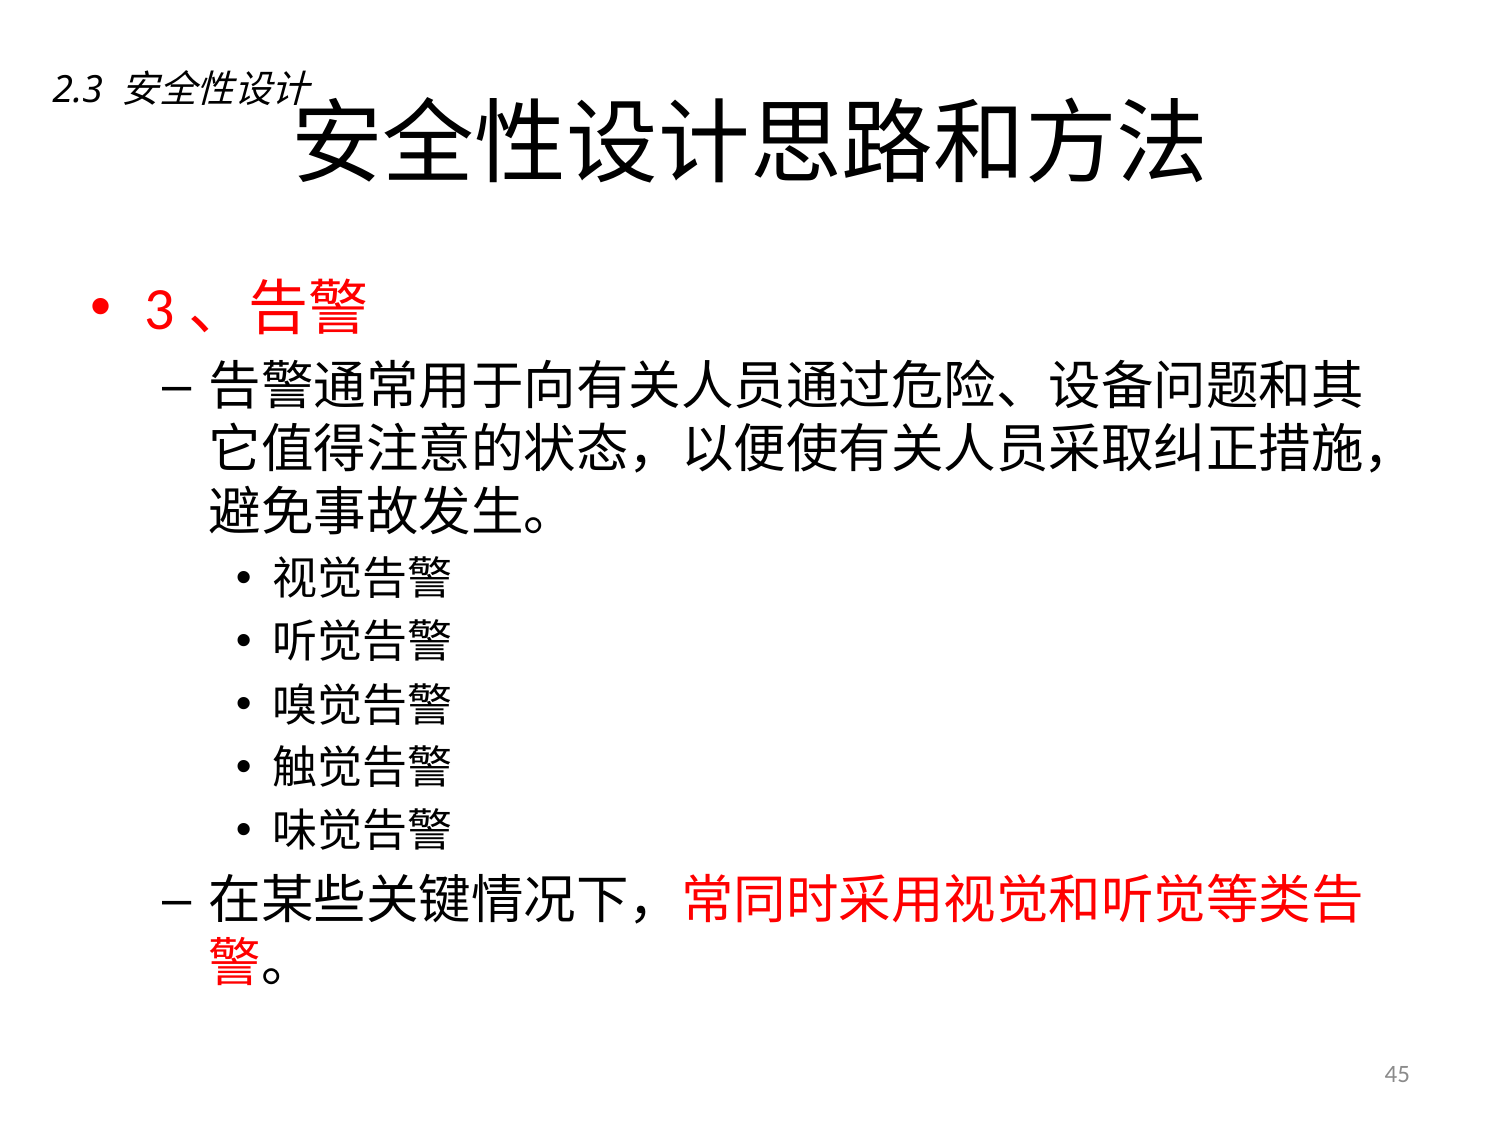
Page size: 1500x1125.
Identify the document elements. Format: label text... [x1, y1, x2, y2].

list 3、告警 告警通常用于向有关人员通过危险、设备问题和其它值得注意的状态，以便使有关人员采取纠正措施，避免事故发生。 视觉告警 听觉告警 嗅觉告警 触觉告警 味觉告警 在某些关键情况下，常同时采用视觉和听觉等类告警。 [75, 262, 1425, 1005]
slide_number 45 [1074, 1042, 1425, 1103]
title 安全性设计思路和方法 [75, 45, 1425, 233]
text_box 2.3 安全性设计 [37, 49, 479, 125]
